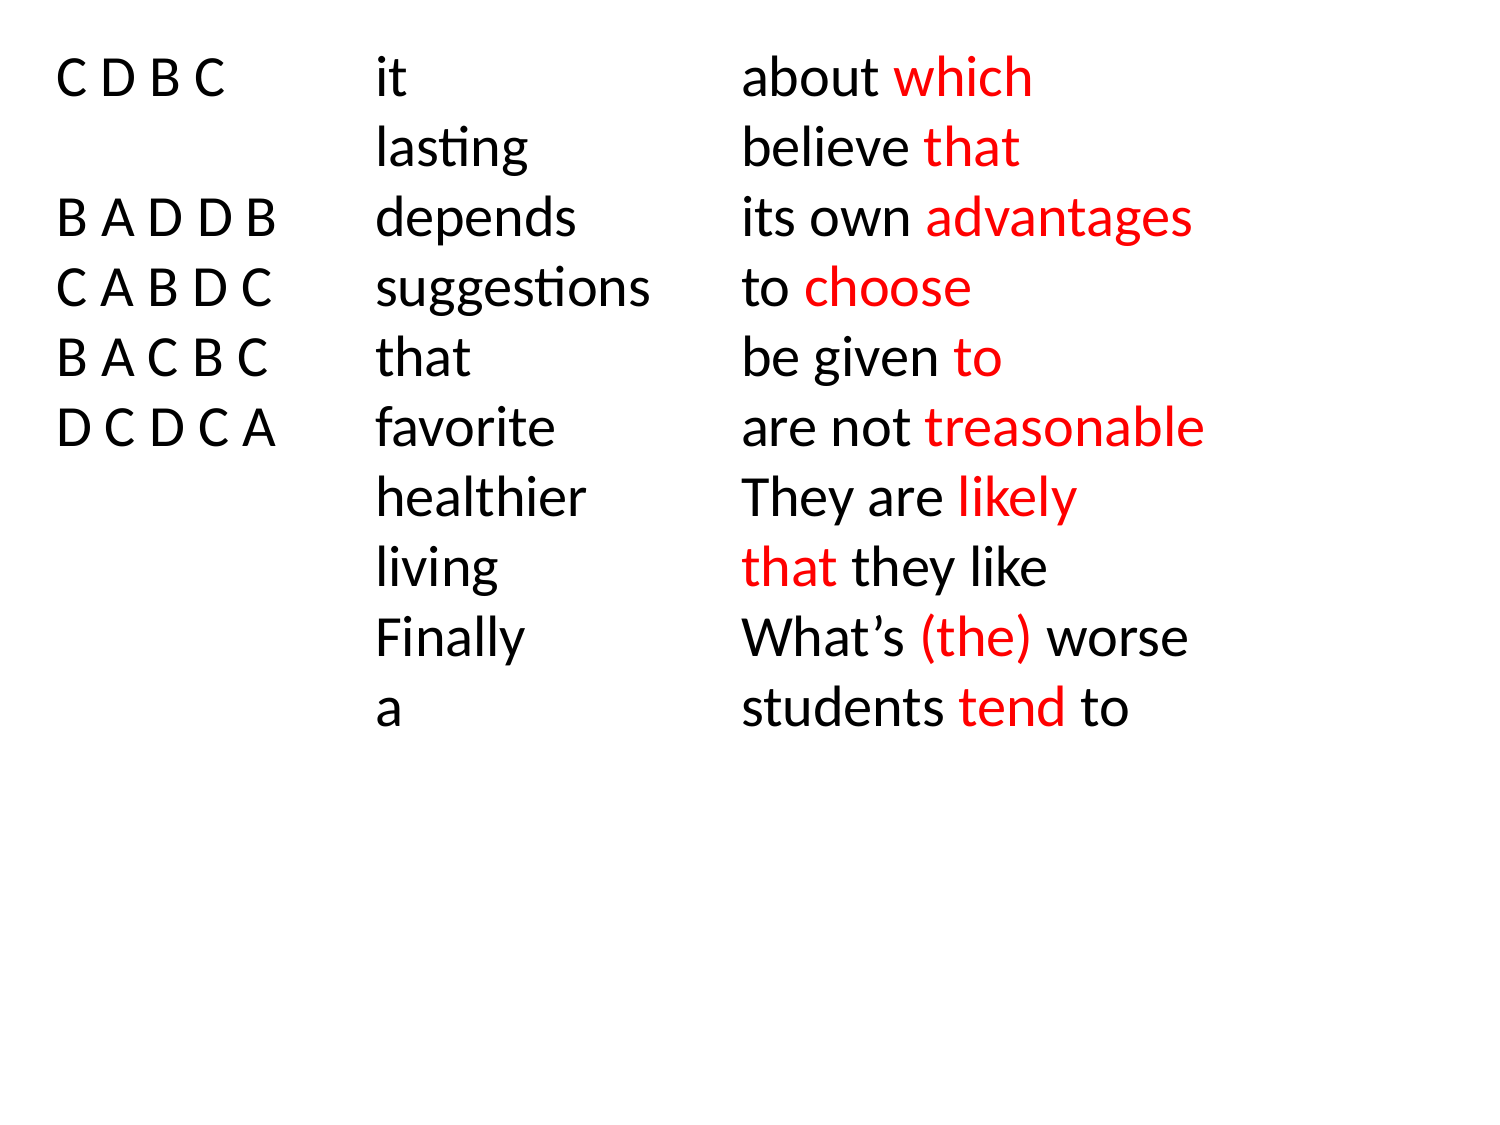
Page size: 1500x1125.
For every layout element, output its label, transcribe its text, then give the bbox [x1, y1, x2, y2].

text_box about which believe that its own advantages to choose be given to are not treasonable They are likely that they like What’s (the) worse students tend to [726, 30, 1235, 746]
text_box C D B C B A D D B C A B D C B A C B C D C D C A [41, 30, 360, 466]
text_box it lasting depends suggestions that favorite healthier living Finally a [360, 30, 726, 746]
